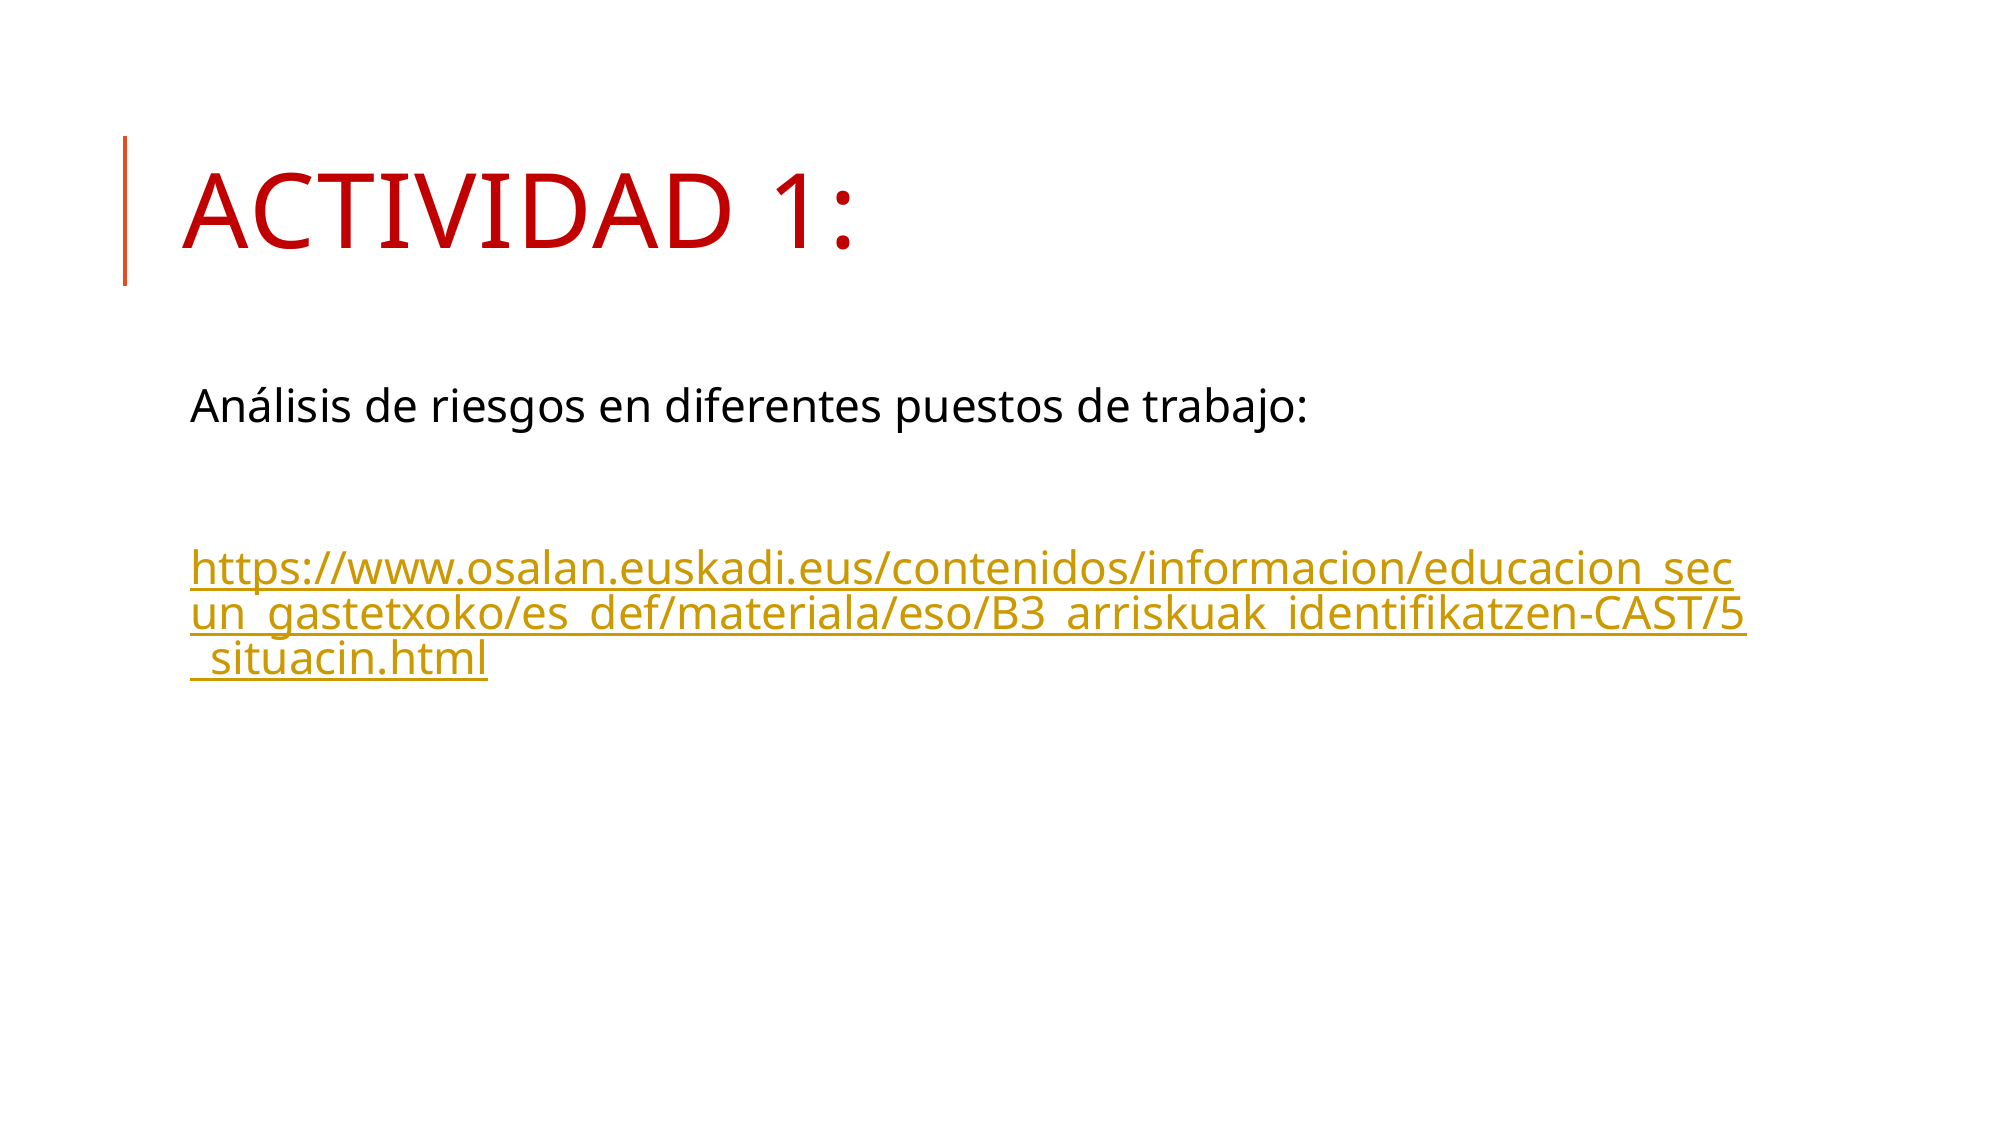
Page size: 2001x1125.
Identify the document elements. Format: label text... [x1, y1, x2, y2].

list Análisis de riesgos en diferentes puestos de trabajo: https://www.osalan.euskadi.eus/contenidos/informacion/educacion_secun_gastetxoko/es_def/materiala/eso/B3_arriskuak_identifikatzen-CAST/5_situacin.html [168, 375, 1763, 1035]
title Actividad 1: [168, 96, 1763, 342]
